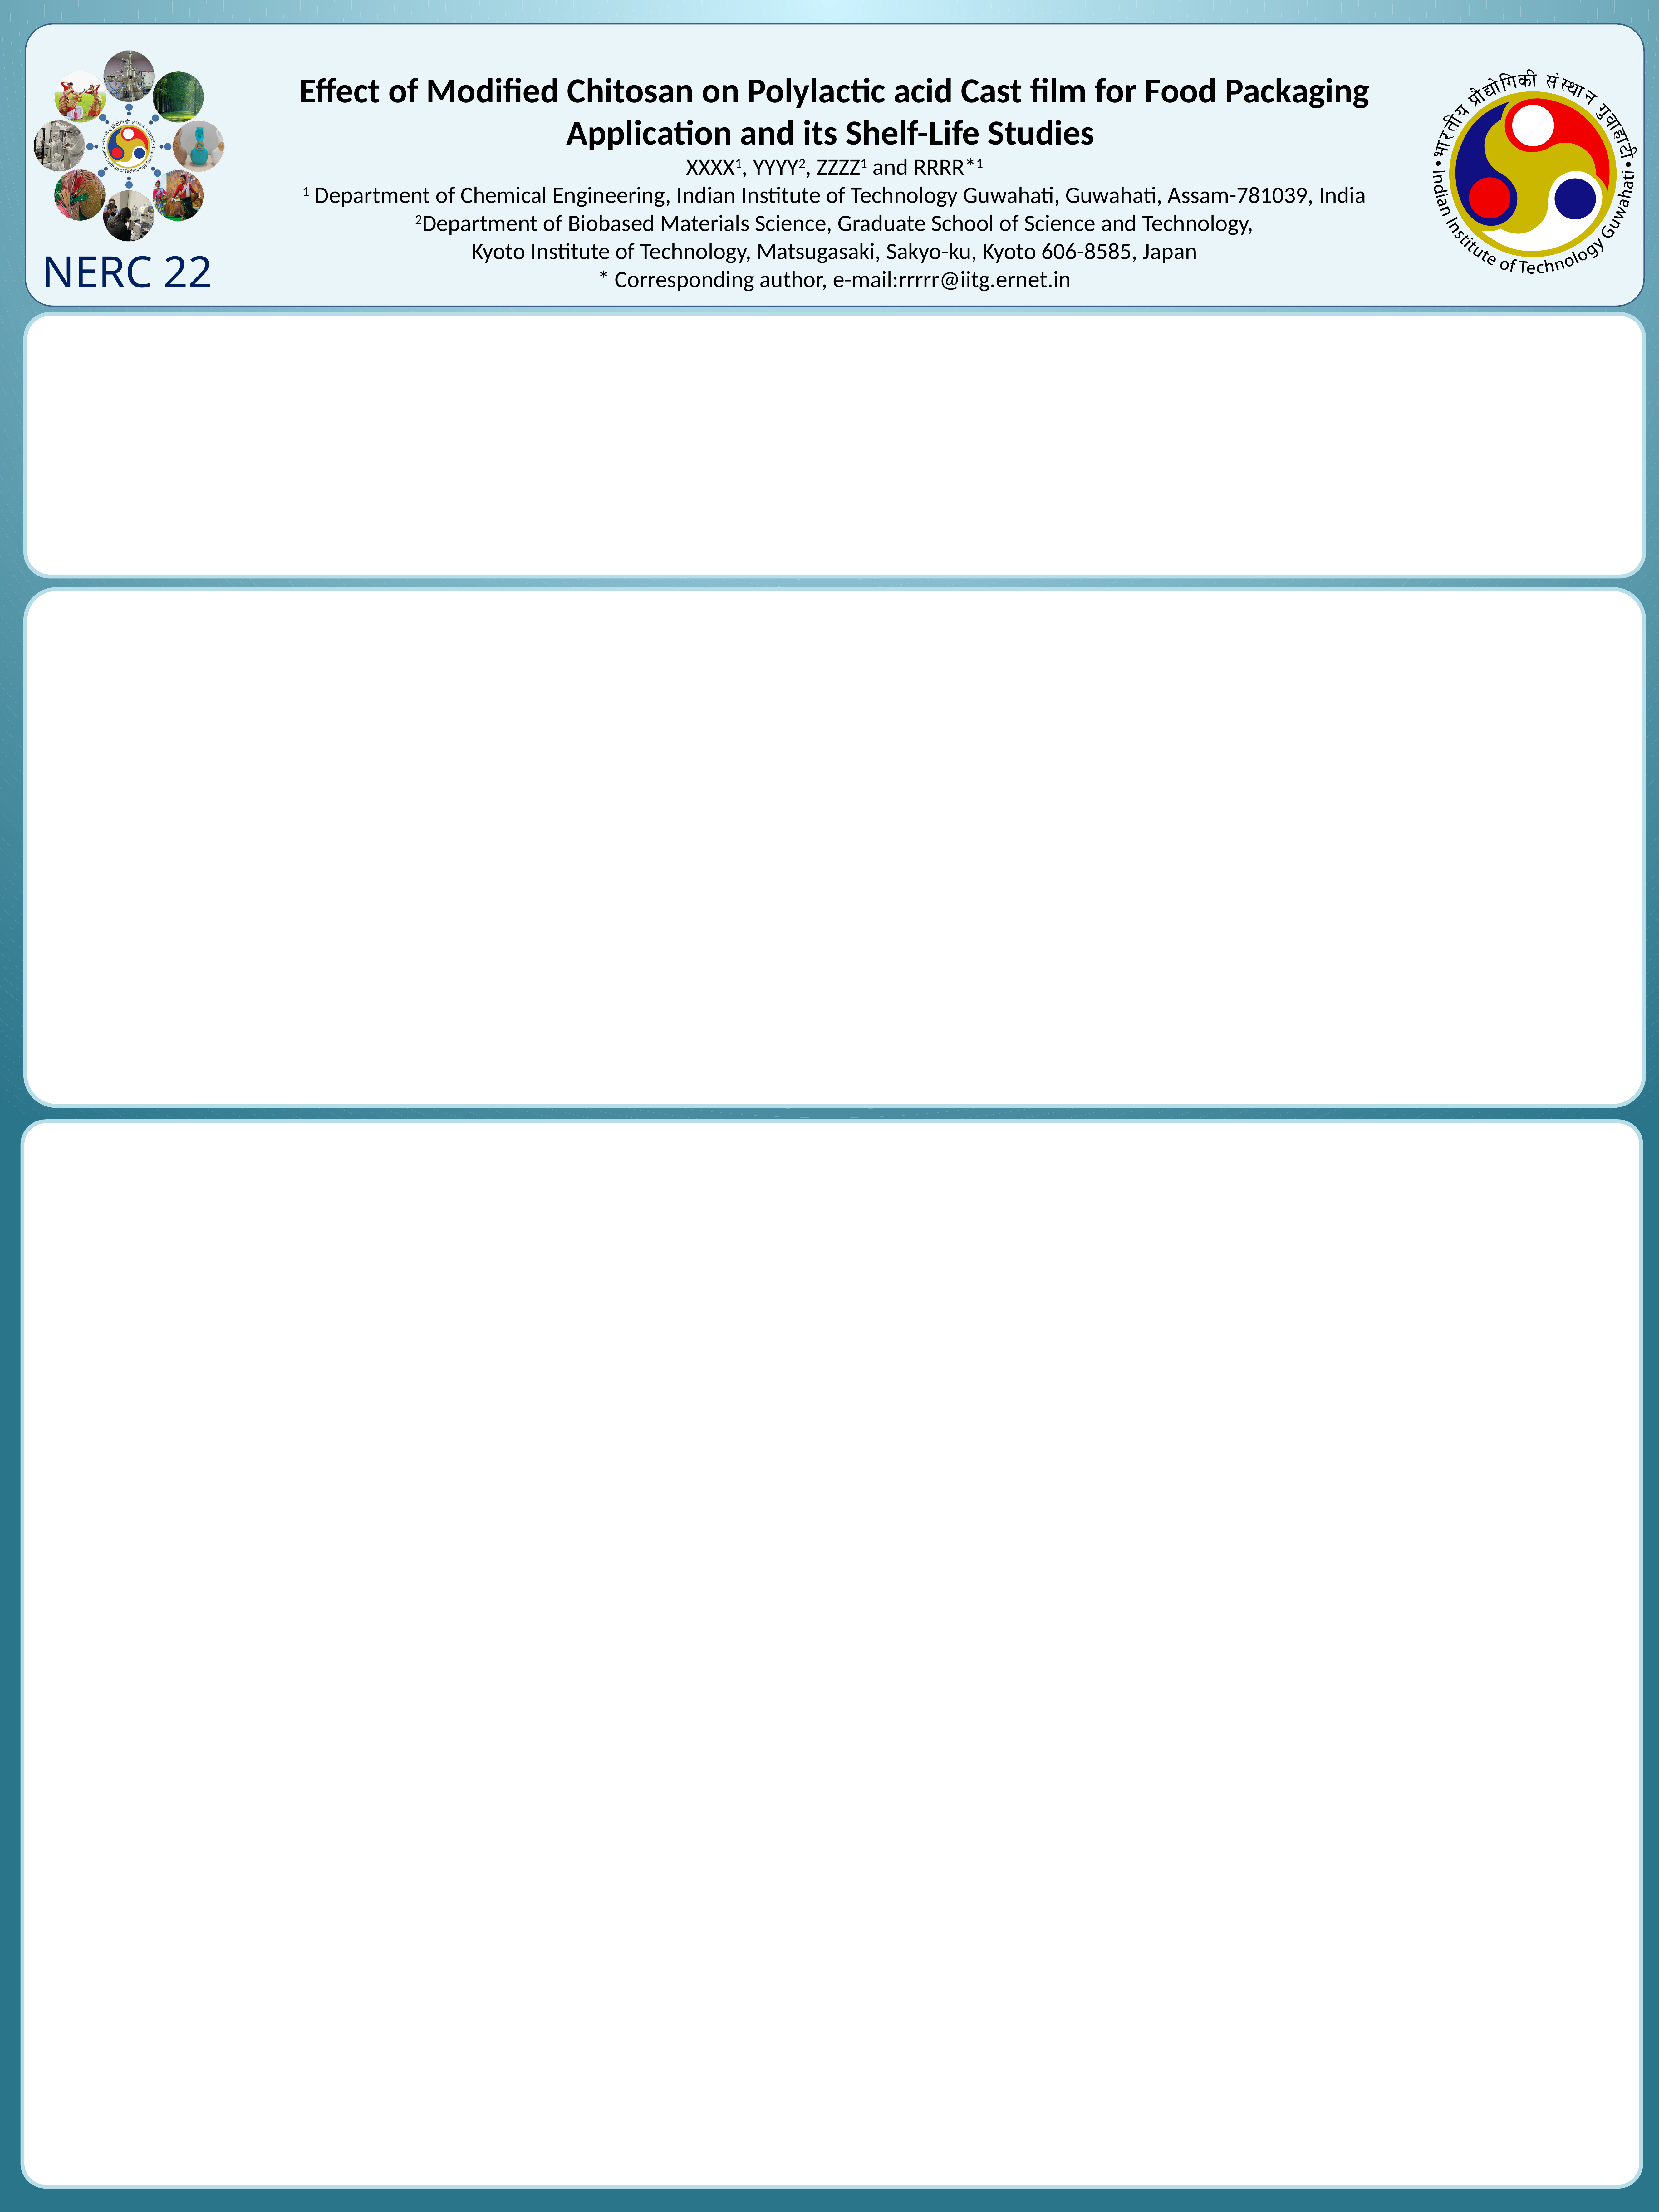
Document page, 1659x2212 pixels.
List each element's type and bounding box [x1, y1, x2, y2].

picture [22, 37, 233, 254]
picture [1426, 64, 1645, 281]
